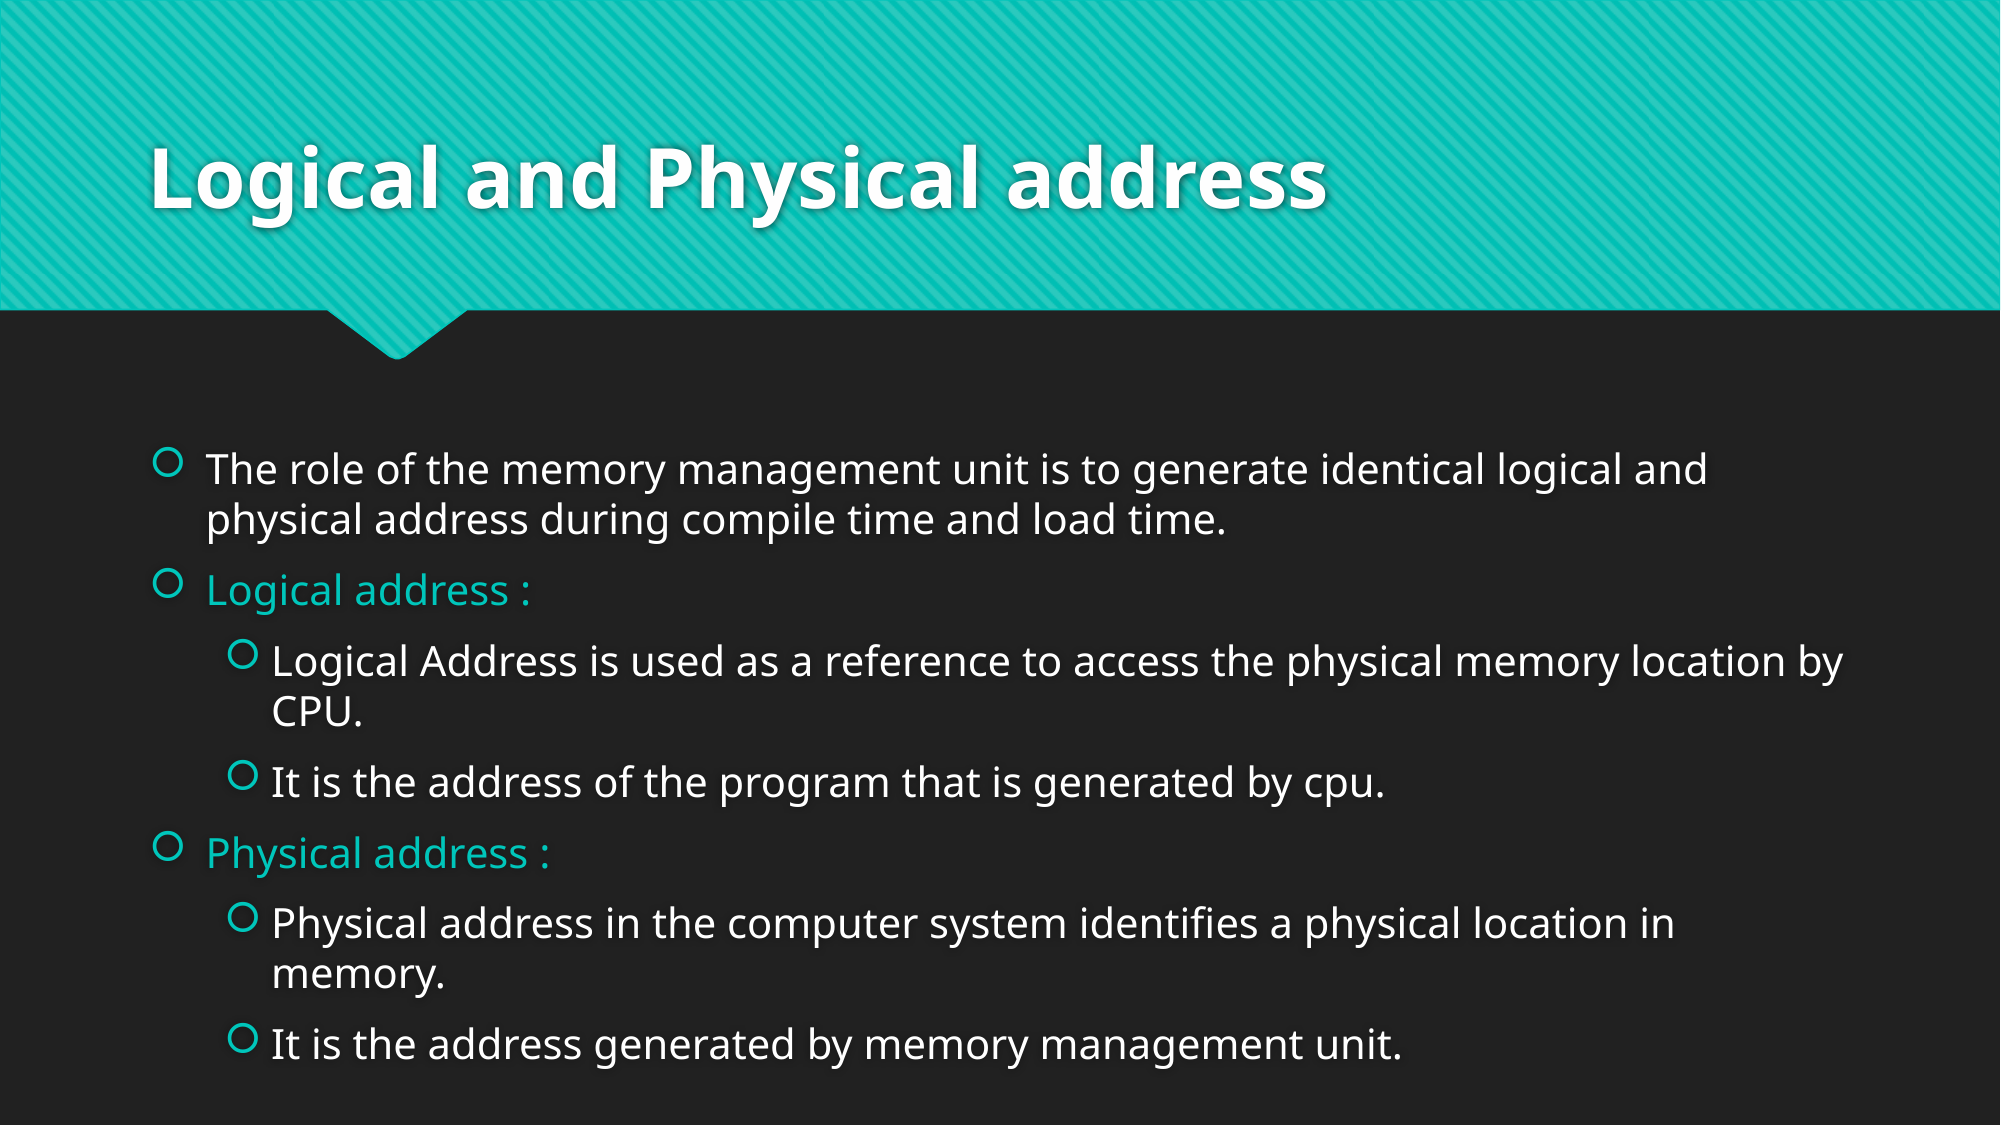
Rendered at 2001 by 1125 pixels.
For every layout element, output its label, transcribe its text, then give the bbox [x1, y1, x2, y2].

list The role of the memory management unit is to generate identical logical and physical address during compile time and load time. Logical address : Logical Address is used as a reference to access the physical memory location by CPU. It is the address of the program that is generated by cpu. Physical address : Physical address in the computer system identifies a physical location in memory. It is the address generated by memory management unit. [134, 364, 1866, 962]
title Logical and Physical address [132, 73, 1868, 233]
